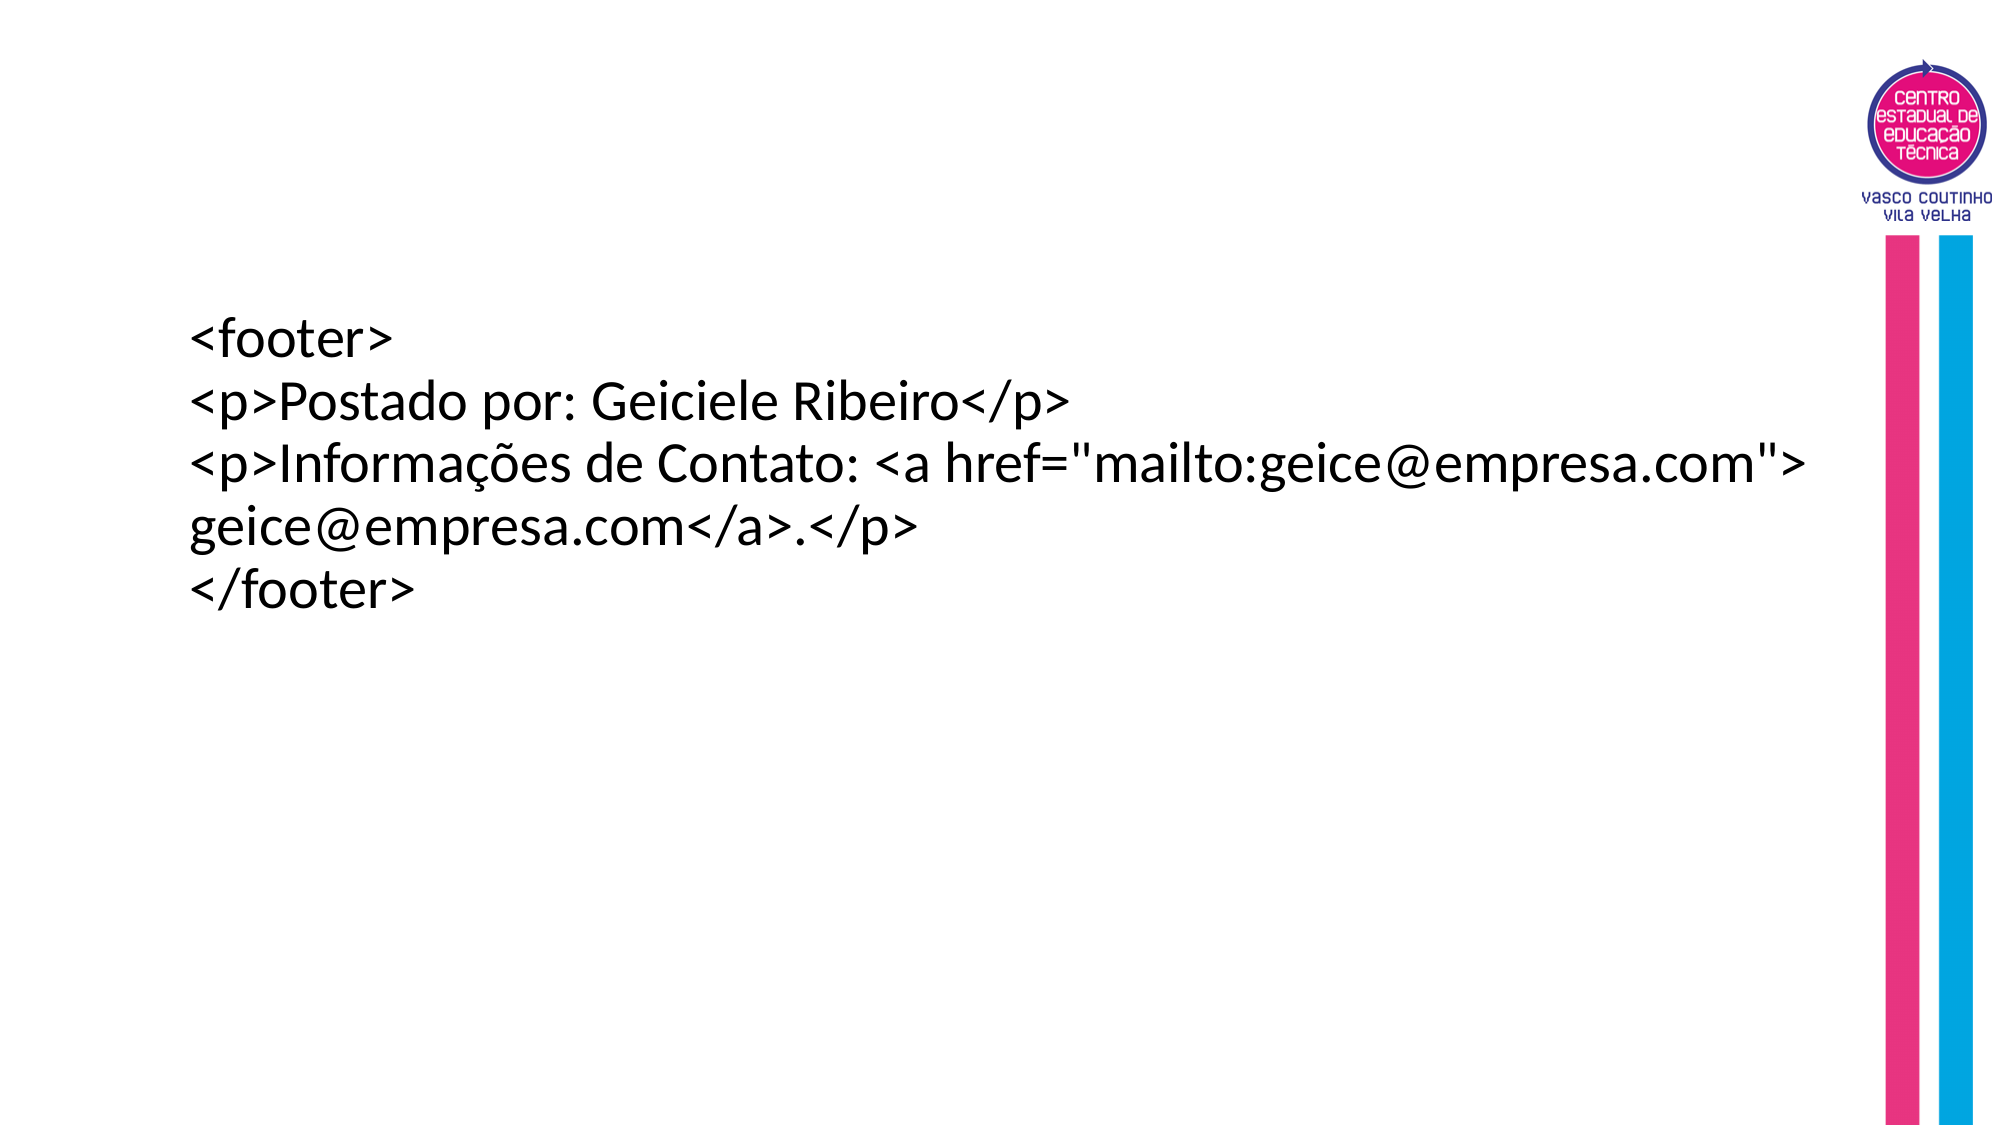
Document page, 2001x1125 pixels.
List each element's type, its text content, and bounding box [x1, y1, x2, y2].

picture [1886, 236, 1939, 1124]
picture [1862, 59, 1992, 221]
list <footer> <p>Postado por: Geiciele Ribeiro</p> <p>Informações de Contato: <a href="mailto:geice@empresa.com"> geice@empresa.com</a>.</p> </footer> [137, 299, 1863, 1014]
